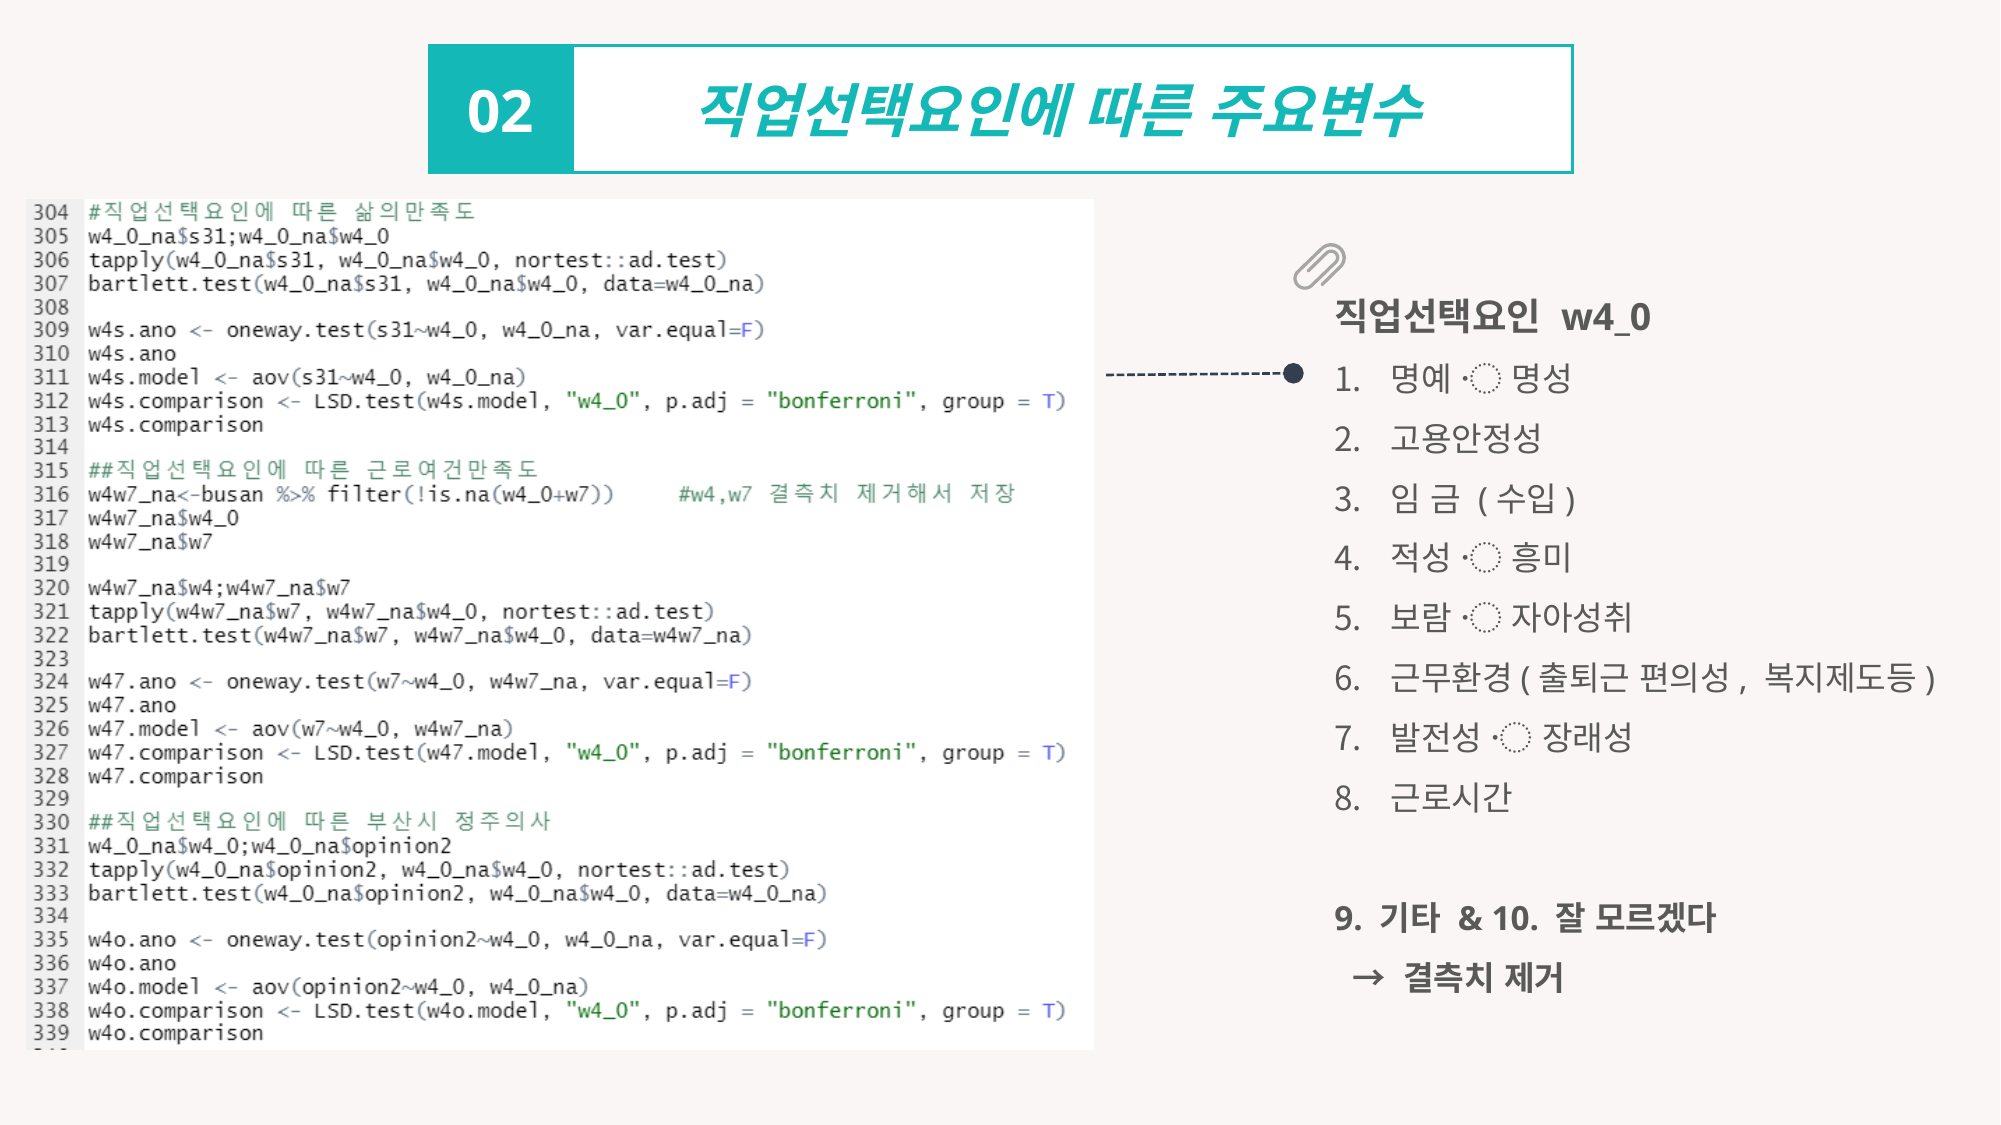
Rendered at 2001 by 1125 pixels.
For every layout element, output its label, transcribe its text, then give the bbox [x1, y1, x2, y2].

text_box [1293, 243, 1346, 290]
text_box 직업선택요인 w4_0 명예 〮 명성 고용안정성 임 금 (수입) 적성 〮 흥미 보람 〮 자아성취 근무환경(출퇴근 편의성, 복지제도등) 발전성 〮 장래성 근로시간 9. 기타 & 10. 잘 모르겠다 → 결측치 제거 [1319, 263, 1983, 1064]
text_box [429, 45, 1573, 173]
picture [26, 199, 1094, 1050]
